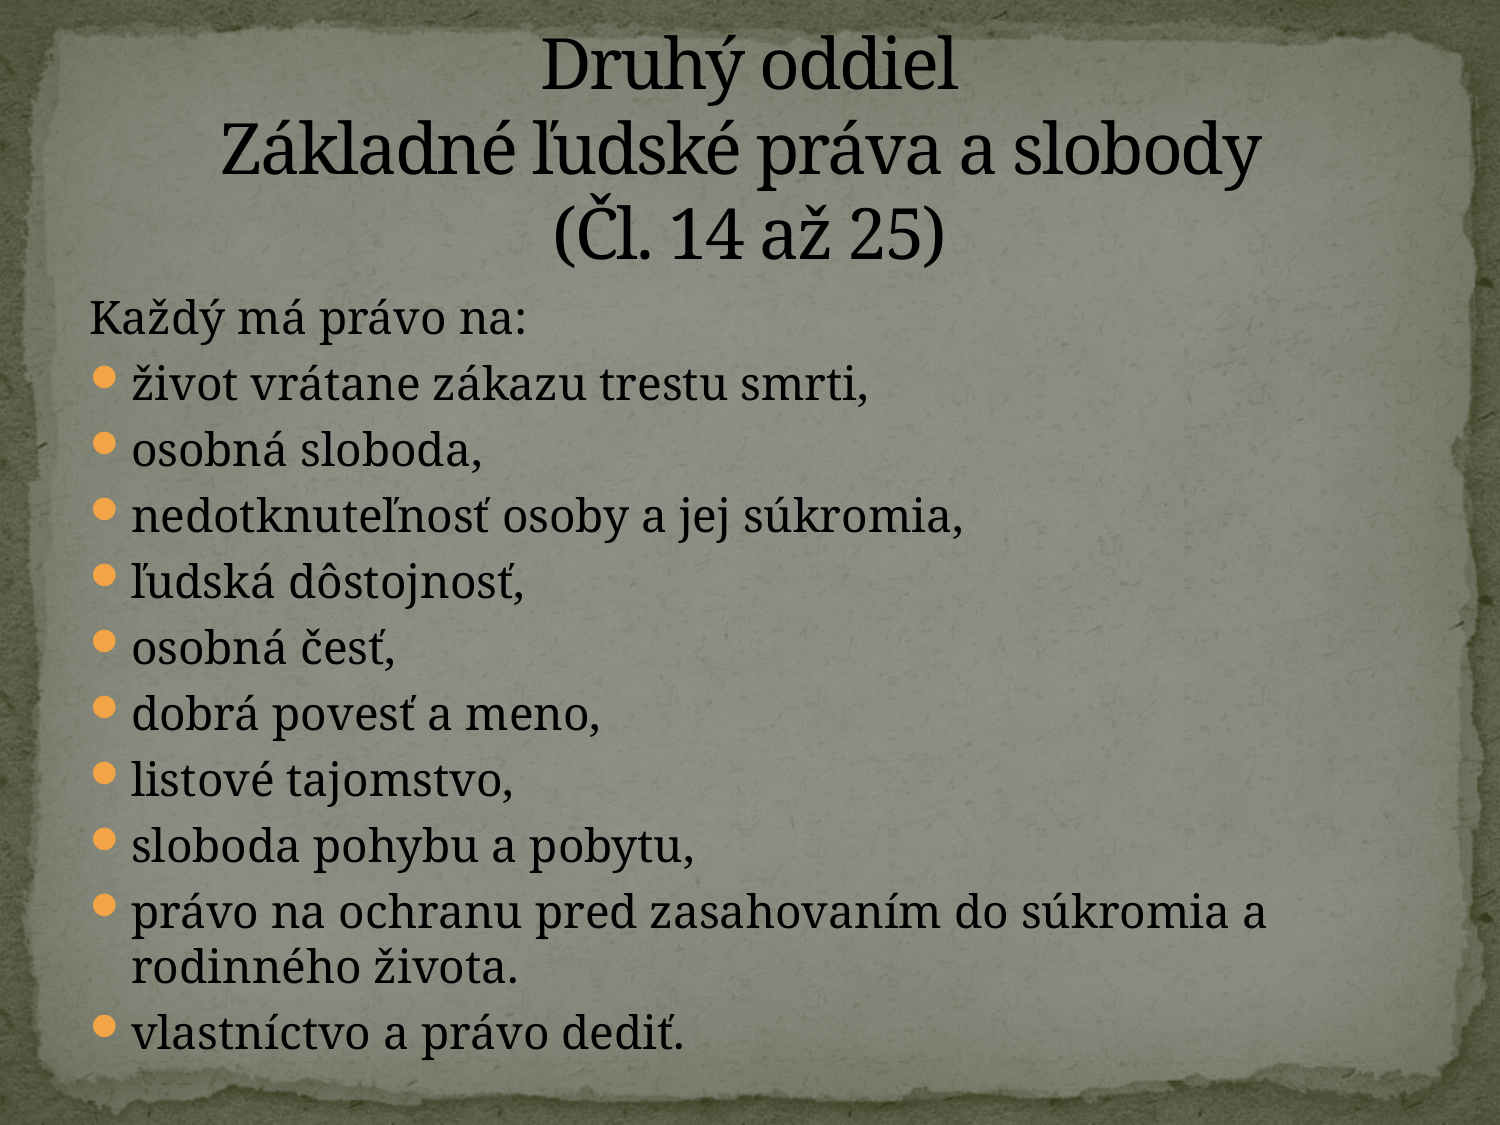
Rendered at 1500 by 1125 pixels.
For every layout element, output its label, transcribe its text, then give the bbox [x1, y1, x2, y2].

list Každý má právo na: život vrátane zákazu trestu smrti, osobná sloboda, nedotknuteľnosť osoby a jej súkromia, ľudská dôstojnosť, osobná česť, dobrá povesť a meno, listové tajomstvo, sloboda pohybu a pobytu, právo na ochranu pred zasahovaním do súkromia a rodinného života. vlastníctvo a právo dediť. [75, 282, 1425, 1067]
title Druhý oddiel Základné ľudské práva a slobody (Čl. 14 až 25) [74, 24, 1425, 282]
